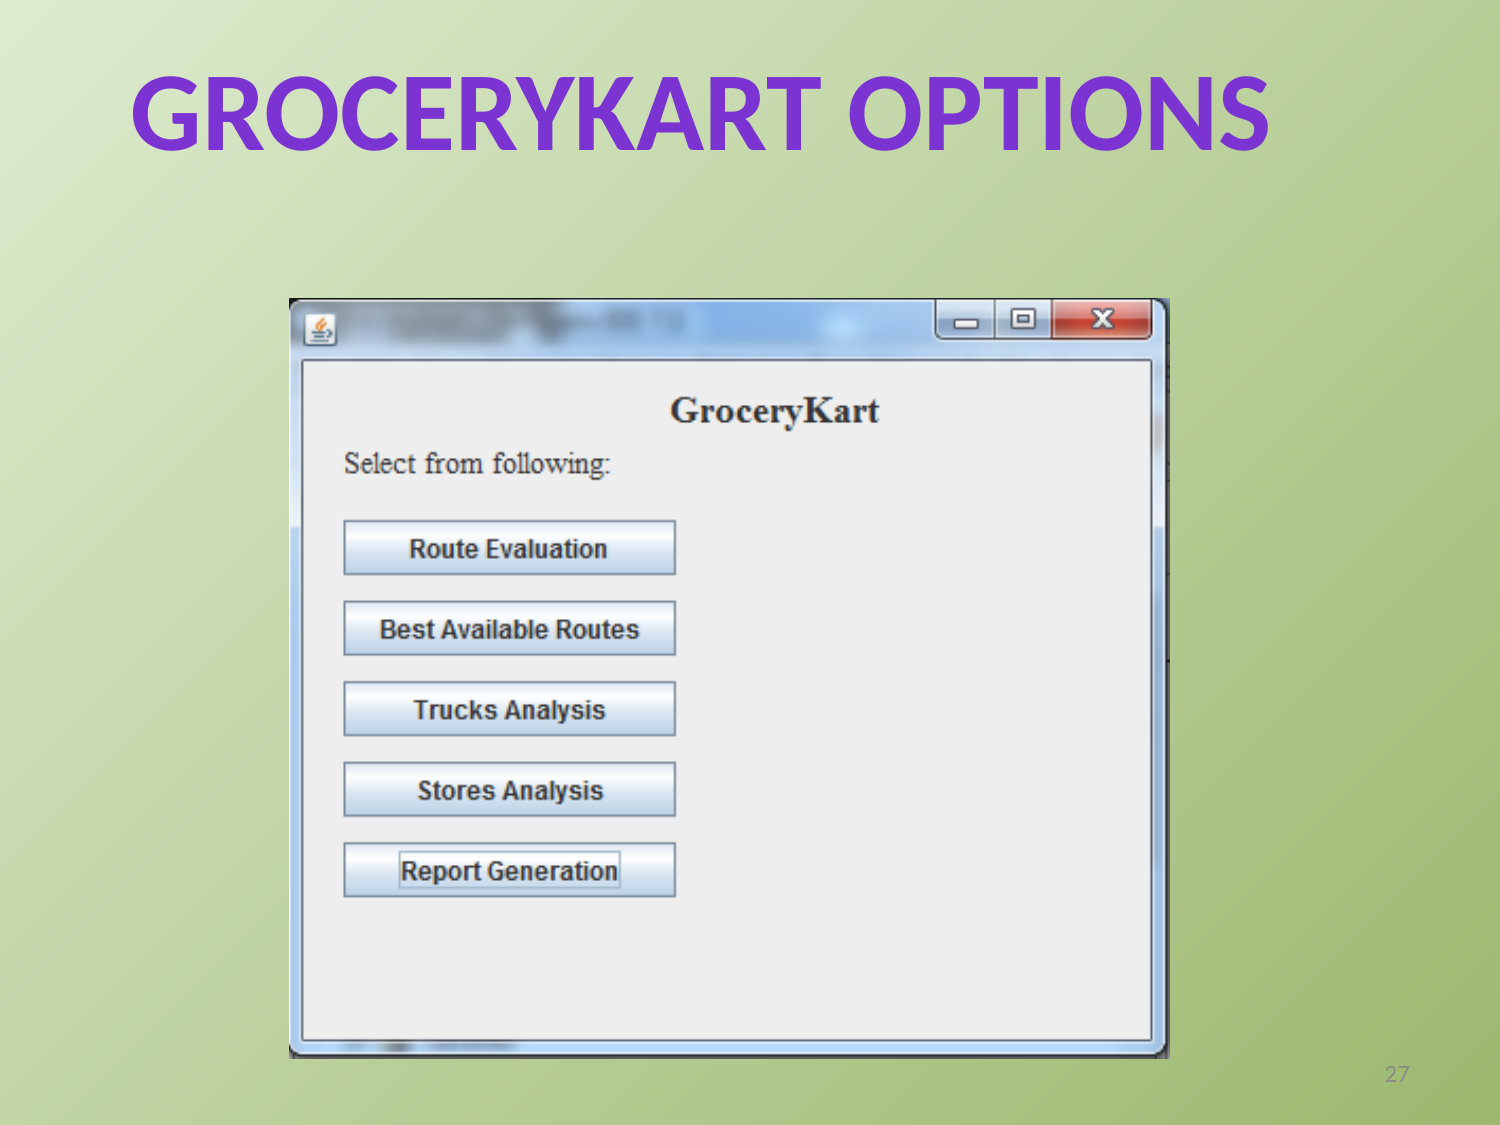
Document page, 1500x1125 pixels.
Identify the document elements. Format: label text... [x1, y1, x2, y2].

text_box GROCERYKART OPTIONS [115, 30, 1288, 181]
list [288, 298, 1170, 1059]
slide_number 27 [1074, 1042, 1425, 1103]
